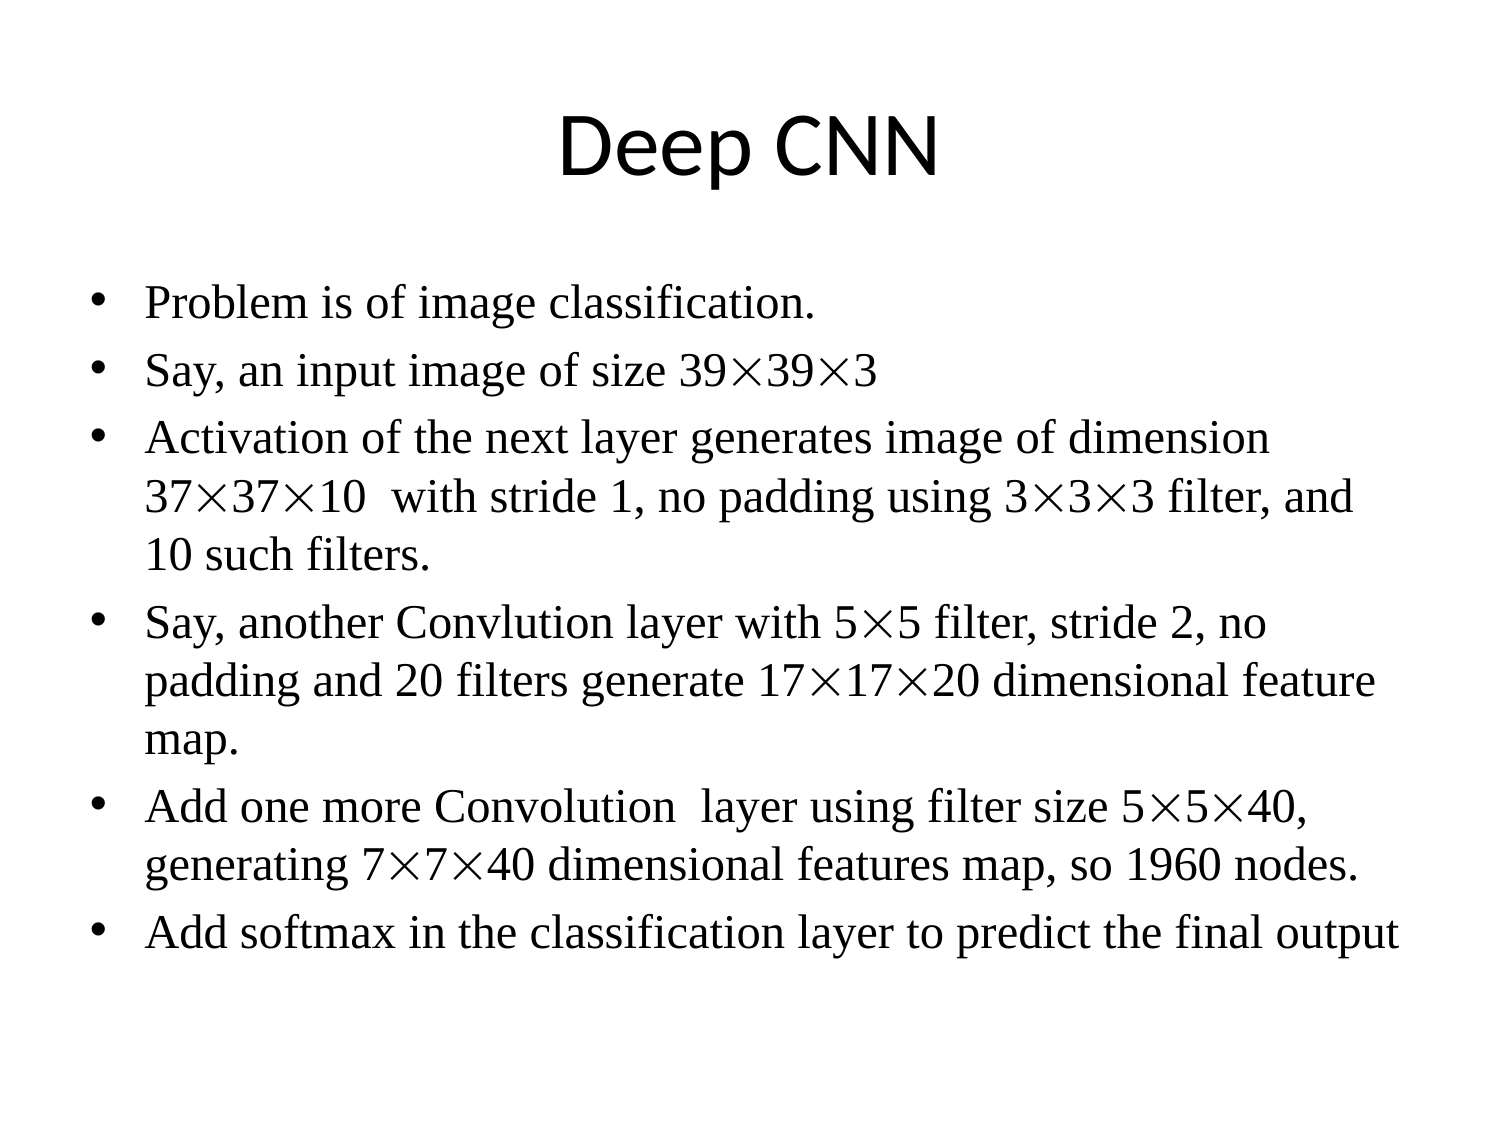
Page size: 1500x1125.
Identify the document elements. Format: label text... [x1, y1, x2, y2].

text_box Deep CNN [74, 45, 1425, 233]
text_box Problem is of image classification. Say, an input image of size 39393 Activation of the next layer generates image of dimension 373710 with stride 1, no padding using 333 filter, and 10 such filters. Say, another Convlution layer with 55 filter, stride 2, no padding and 20 filters generate 171720 dimensional feature map. Add one more Convolution layer using filter size 5540, generating 7740 dimensional features map, so 1960 nodes. Add softmax in the classification layer to predict the final output [74, 262, 1425, 1005]
